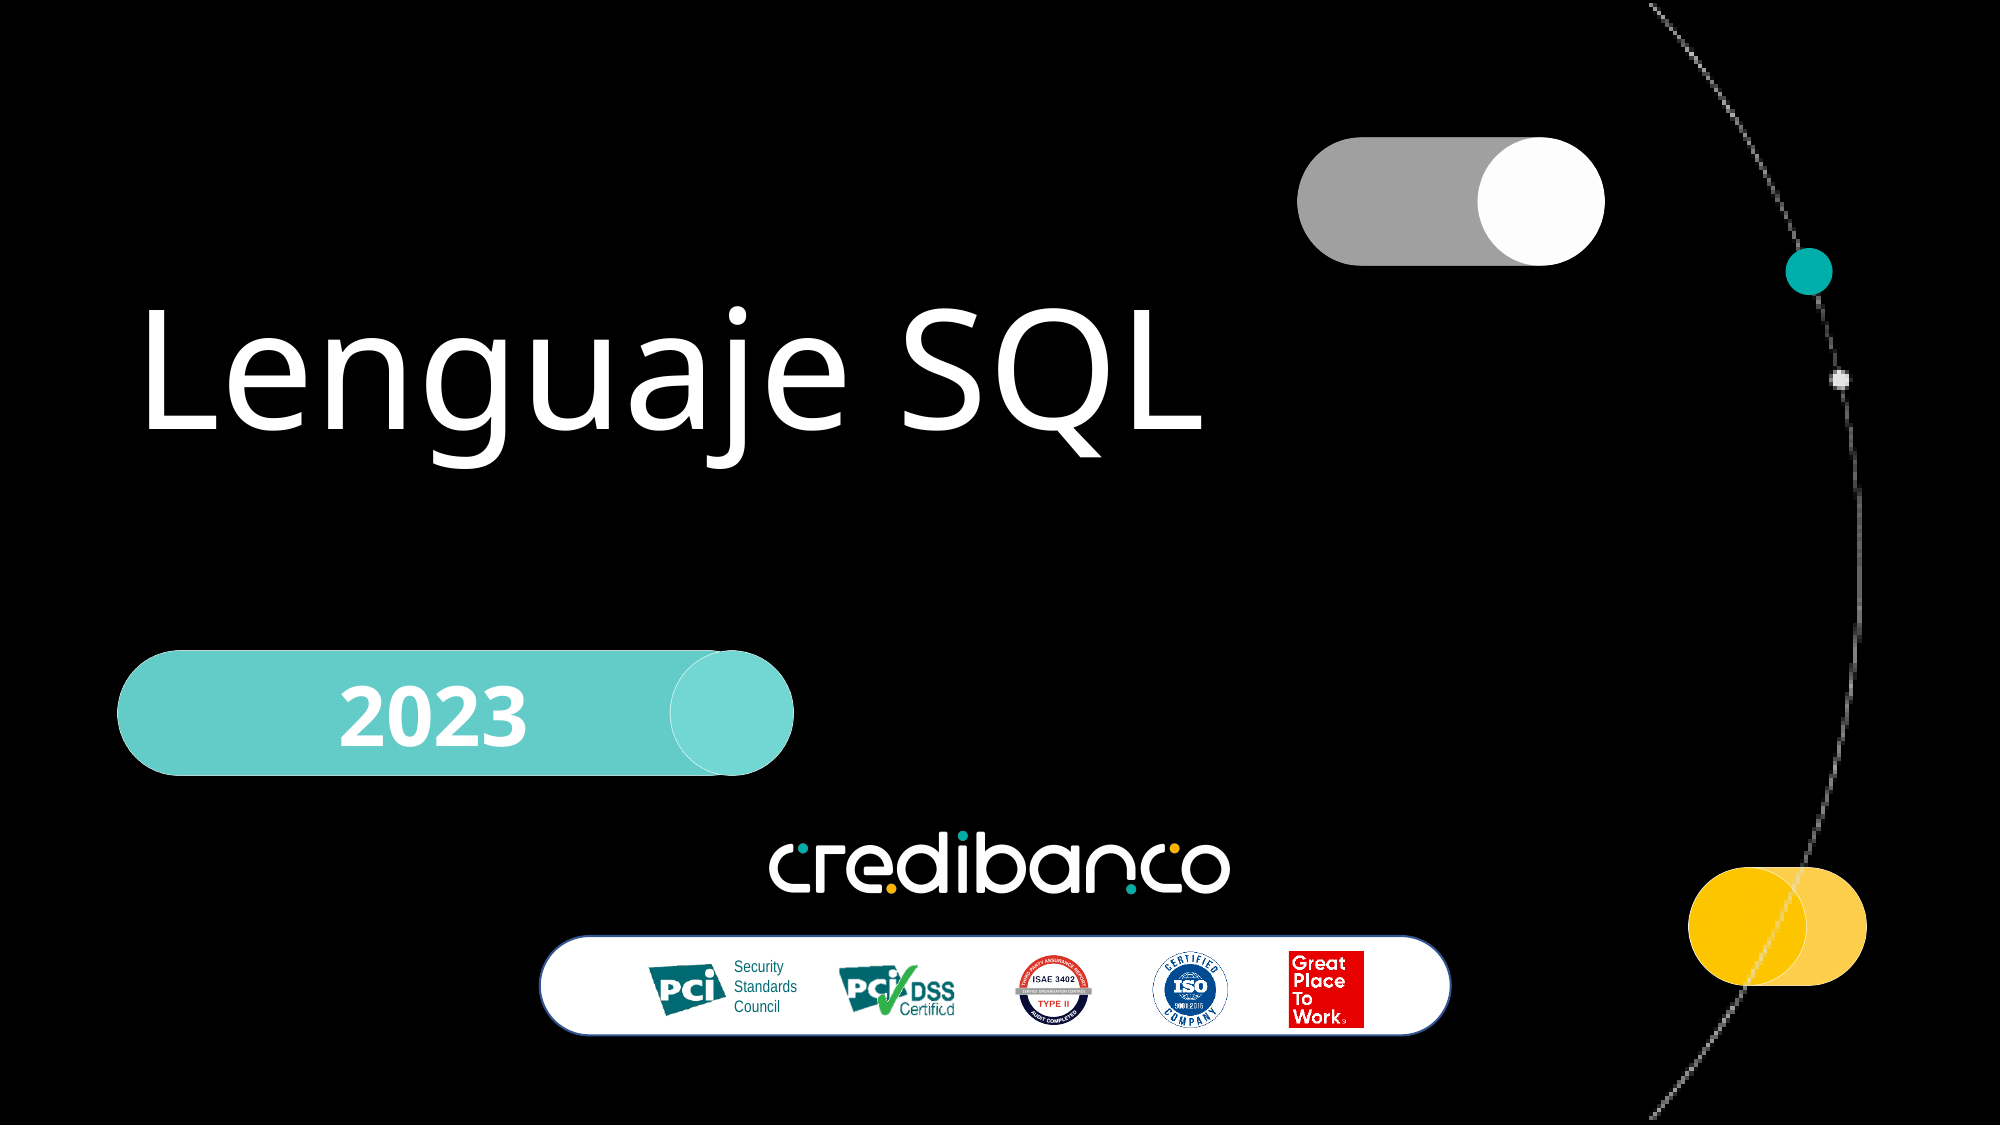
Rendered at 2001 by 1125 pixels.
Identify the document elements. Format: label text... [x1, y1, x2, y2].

text_box [538, 934, 1452, 1037]
picture [117, 650, 794, 776]
picture [748, 800, 1251, 925]
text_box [643, 951, 1366, 1028]
picture [1649, 0, 1867, 1125]
picture [1297, 137, 1605, 266]
text_box Lenguaje SQL [118, 255, 1560, 471]
